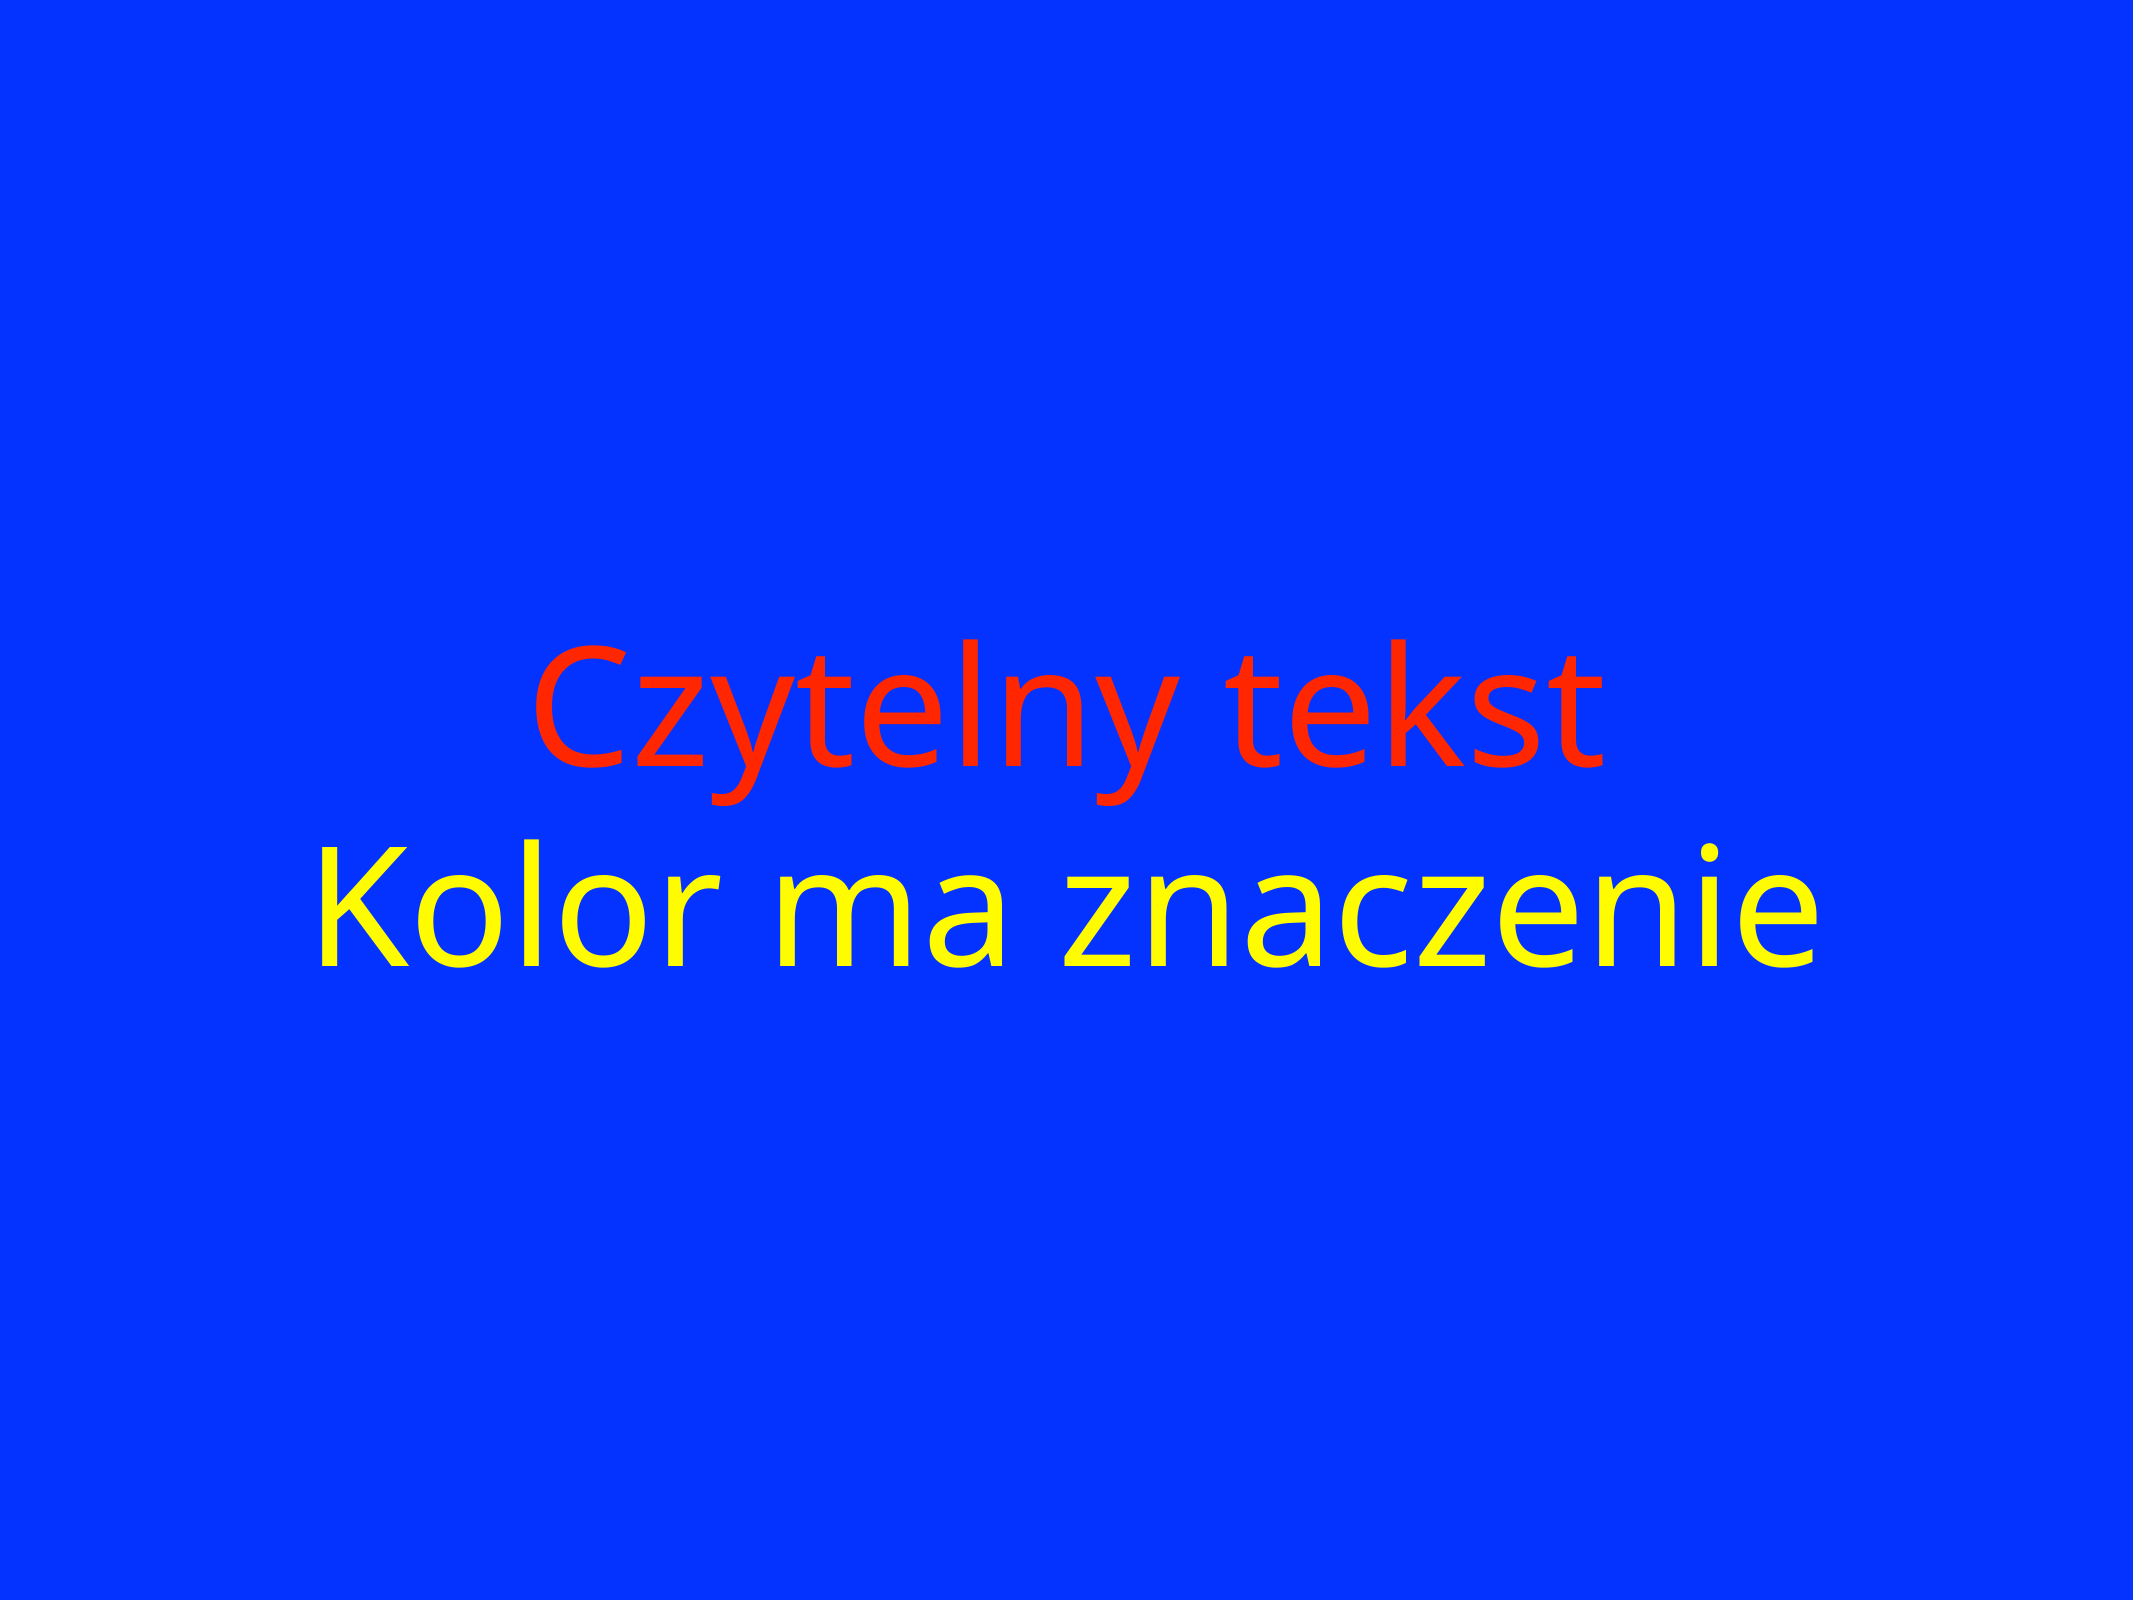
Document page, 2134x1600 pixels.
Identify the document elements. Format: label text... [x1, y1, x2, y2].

title Czytelny tekst Kolor ma znaczenie [207, 528, 1926, 1072]
